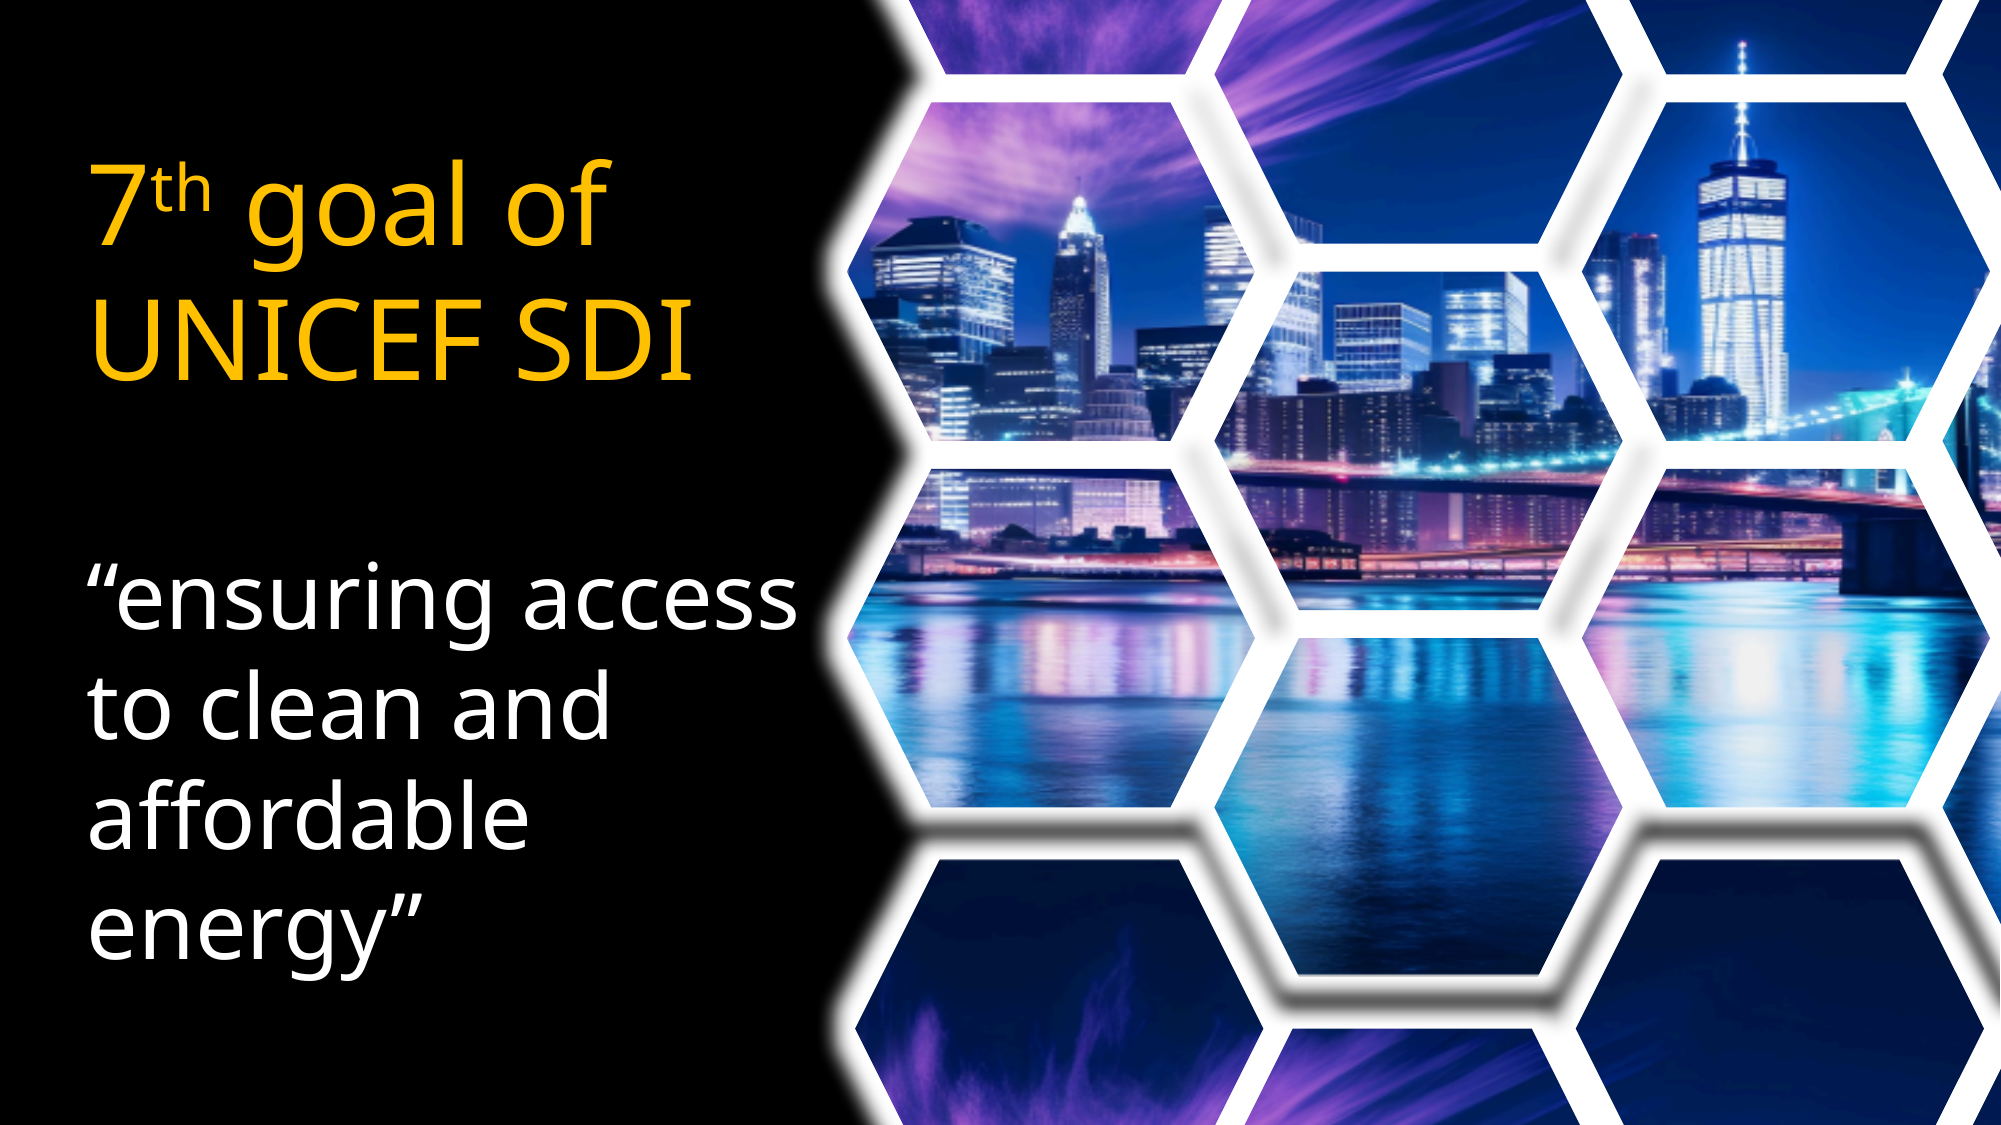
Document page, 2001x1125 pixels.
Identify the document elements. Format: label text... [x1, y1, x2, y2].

text_box [1628, 0, 1944, 76]
text_box [1941, 690, 2000, 925]
text_box [854, 858, 1265, 1125]
text_box [1213, 637, 1624, 978]
text_box [1580, 101, 1992, 442]
text_box [1213, 270, 1624, 612]
text_box [1971, 1068, 2000, 1125]
text_box [1941, 0, 2000, 192]
text_box [1574, 858, 1986, 1125]
text_box [1243, 1027, 1582, 1125]
text_box [1580, 467, 1992, 809]
text_box [1941, 323, 2000, 559]
text_box [1213, 0, 1624, 245]
text_box [845, 467, 1257, 809]
text_box 7th goal of UNICEF SDI “ensuring access to clean and affordable energy” [71, 125, 844, 986]
text_box [907, 0, 1224, 76]
text_box [845, 101, 1257, 442]
